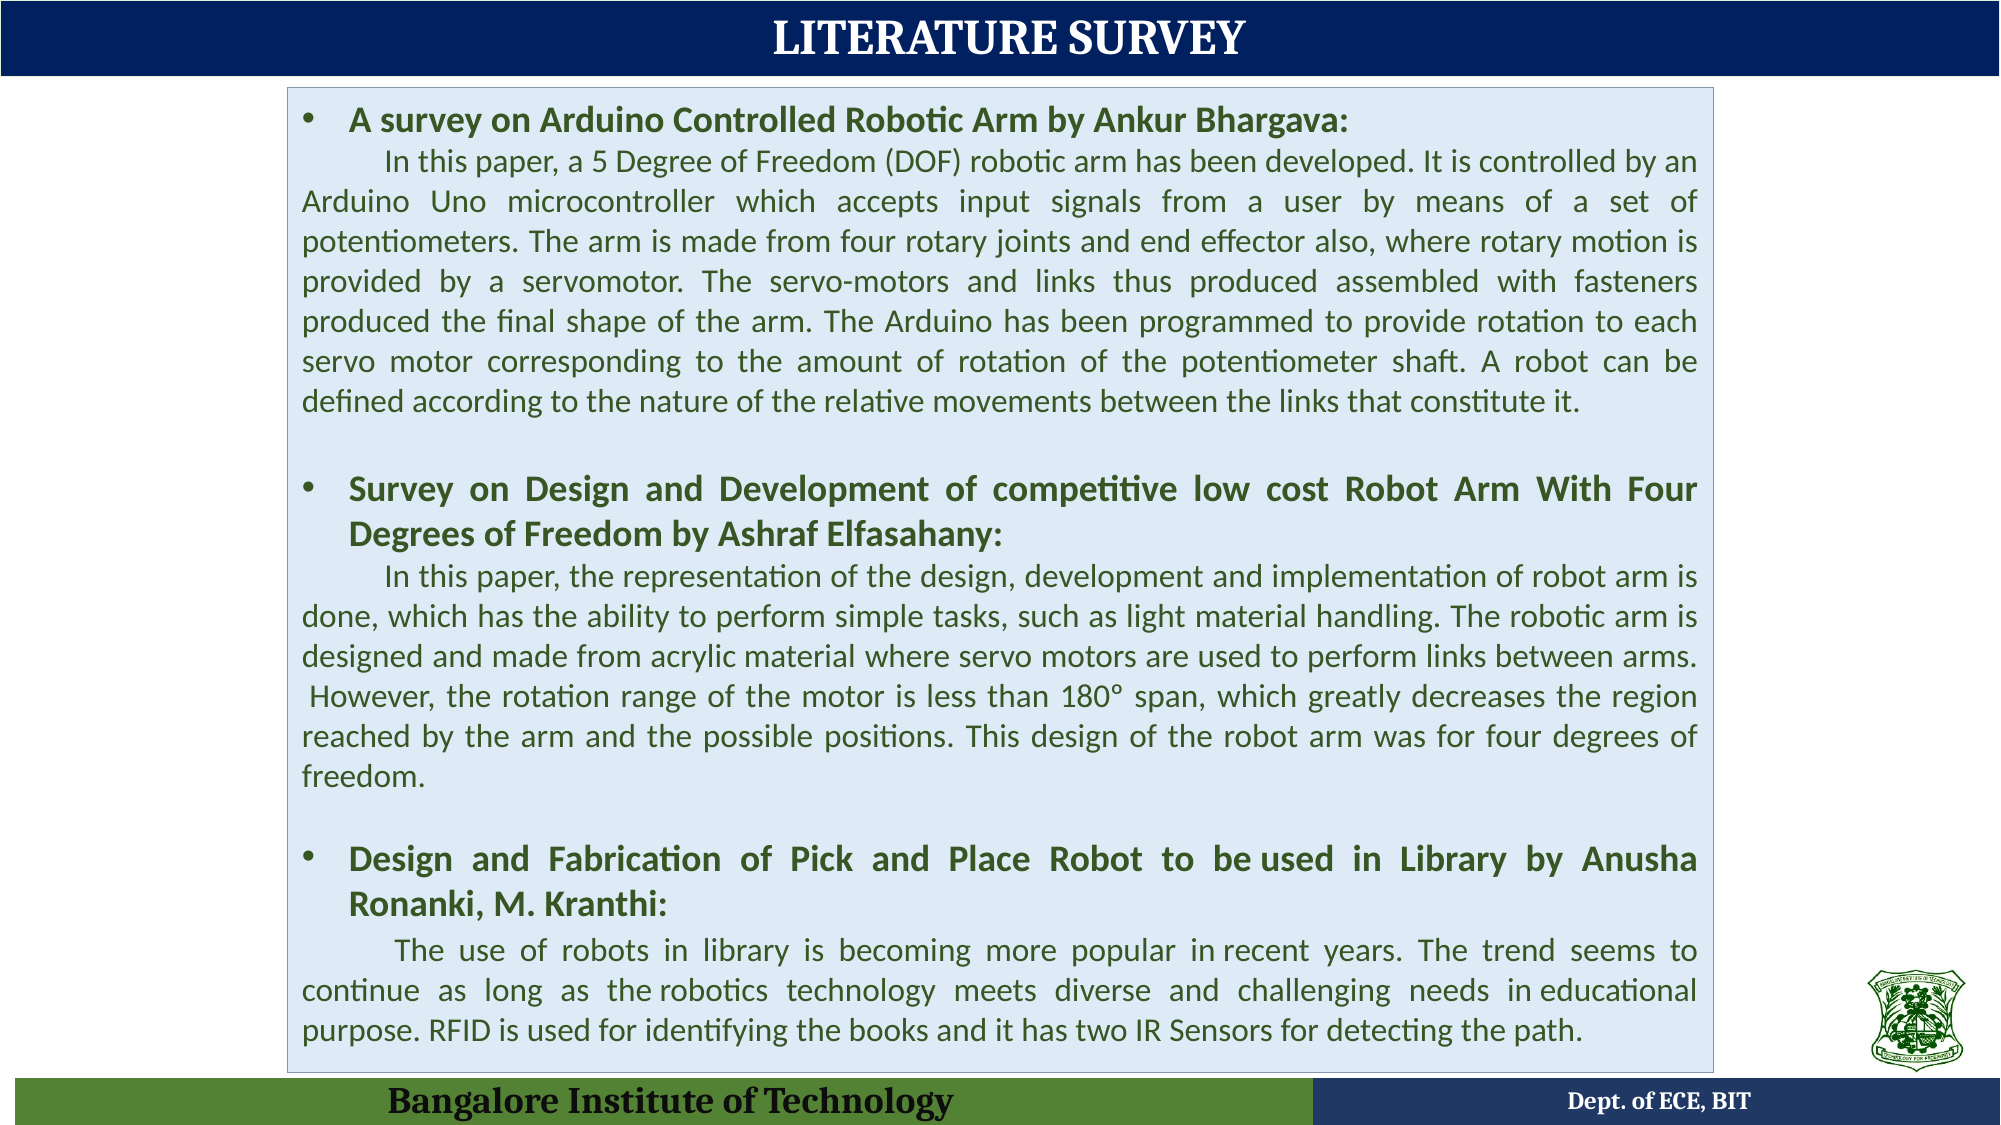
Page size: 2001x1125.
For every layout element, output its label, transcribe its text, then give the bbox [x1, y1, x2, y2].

picture [1865, 968, 1966, 1073]
text_box Dept. of ECE, BIT [1313, 1078, 2000, 1125]
text_box LITERATURE SURVEY [0, 0, 2000, 77]
text_box Bangalore Institute of Technology [15, 1078, 1313, 1125]
text_box A survey on Arduino Controlled Robotic Arm by Ankur Bhargava: In this paper, a 5 Degree of Freedom (DOF) robotic arm has been developed. It is controlled by an Arduino Uno microcontroller which accepts input signals from a user by means of a set of potentiometers. The arm is made from four rotary joints and end effector also, where rotary motion is provided by a servomotor. The servo-motors and links thus produced assembled with fasteners produced the final shape of the arm. The Arduino has been programmed to provide rotation to each servo motor corresponding to the amount of rotation of the potentiometer shaft. A robot can be defined according to the nature of the relative movements between the links that constitute it. Survey on Design and Development of competitive low cost Robot Arm With Four Degrees of Freedom by Ashraf Elfasahany: In this paper, the representation of the design, development and implementation of robot arm is done, which has the ability to perform simple tasks, such as light material handling. The robotic arm is designed and made from acrylic material where servo motors are used to perform links between arms. However, the rotation range of the motor is less than 180º span, which greatly decreases the region reached by the arm and the possible positions. This design of the robot arm was for four degrees of freedom. Design and Fabrication of Pick and Place Robot to be used in Library by Anusha Ronanki, M. Kranthi: The use of robots in library is becoming more popular in recent years. The trend seems to continue as long as the robotics technology meets diverse and challenging needs in educational purpose. RFID is used for identifying the books and it has two IR Sensors for detecting the path. [286, 86, 1714, 1074]
